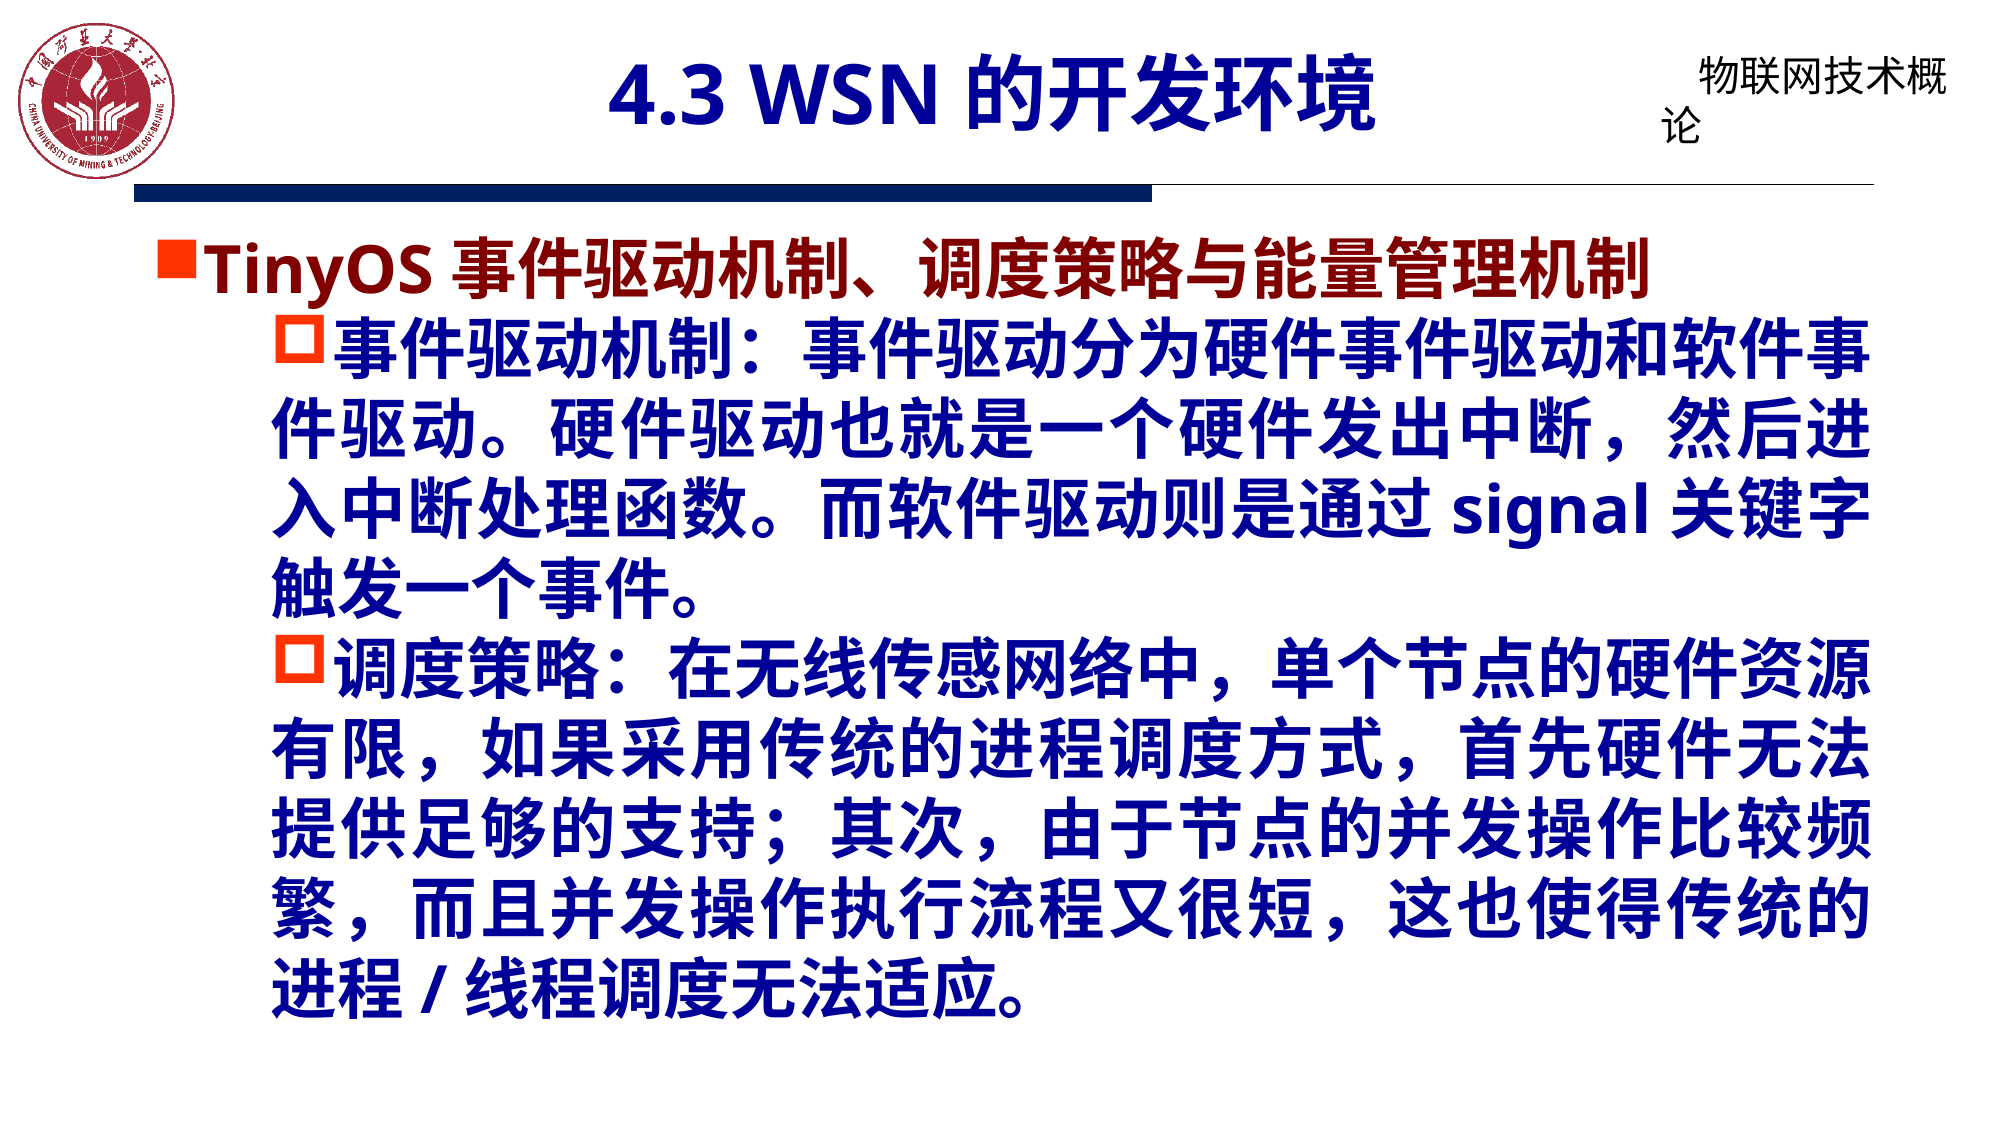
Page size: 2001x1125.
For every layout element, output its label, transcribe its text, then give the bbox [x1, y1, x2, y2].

text_box [596, 243, 628, 328]
picture [0, 0, 197, 197]
text_box TinyOS事件驱动机制、调度策略与能量管理机制 事件驱动机制：事件驱动分为硬件事件驱动和软件事件驱动。硬件驱动也就是一个硬件发出中断，然后进入中断处理函数。而软件驱动则是通过signal关键字触发一个事件。 调度策略：在无线传感网络中，单个节点的硬件资源有限，如果采用传统的进程调度方式，首先硬件无法提供足够的支持；其次，由于节点的并发操作比较频繁，而且并发操作执行流程又很短，这也使得传统的进程/线程调度无法适应。 [137, 219, 1888, 1035]
title 4.3 WSN的开发环境 [279, 54, 1709, 161]
